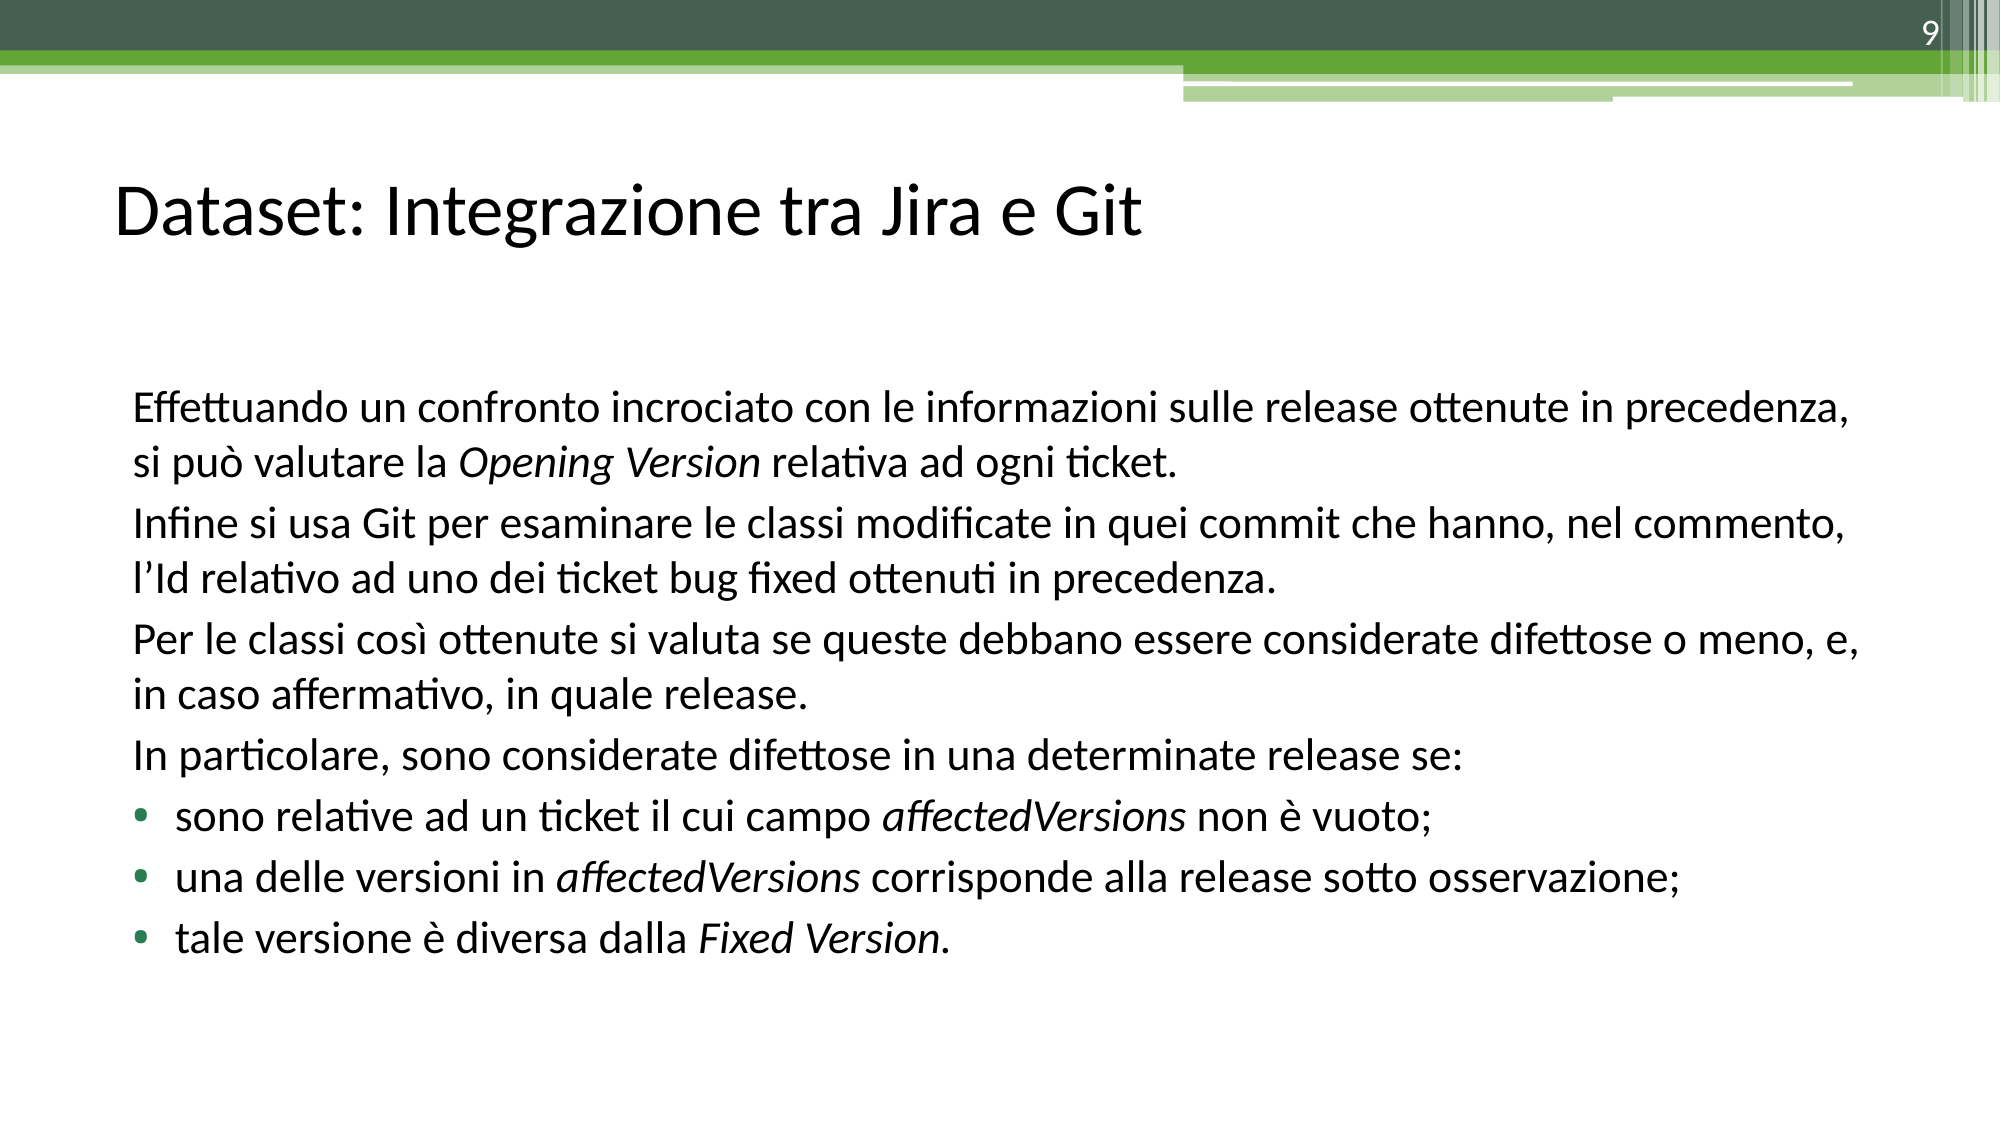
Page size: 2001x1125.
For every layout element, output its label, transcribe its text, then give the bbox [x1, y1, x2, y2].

slide_number 9 [1788, 0, 1955, 61]
list Effettuando un confronto incrociato con le informazioni sulle release ottenute in precedenza, si può valutare la Opening Version relativa ad ogni ticket. Infine si usa Git per esaminare le classi modificate in quei commit che hanno, nel commento, l’Id relativo ad uno dei ticket bug fixed ottenuti in precedenza. Per le classi così ottenute si valuta se queste debbano essere considerate difettose o meno, e, in caso affermativo, in quale release. In particolare, sono considerate difettose in una determinate release se: sono relative ad un ticket il cui campo affectedVersions non è vuoto; una delle versioni in affectedVersions corrisponde alla release sotto osservazione; tale versione è diversa dalla Fixed Version. [99, 368, 1900, 1079]
title Dataset: Integrazione tra Jira e Git [99, 118, 1900, 294]
